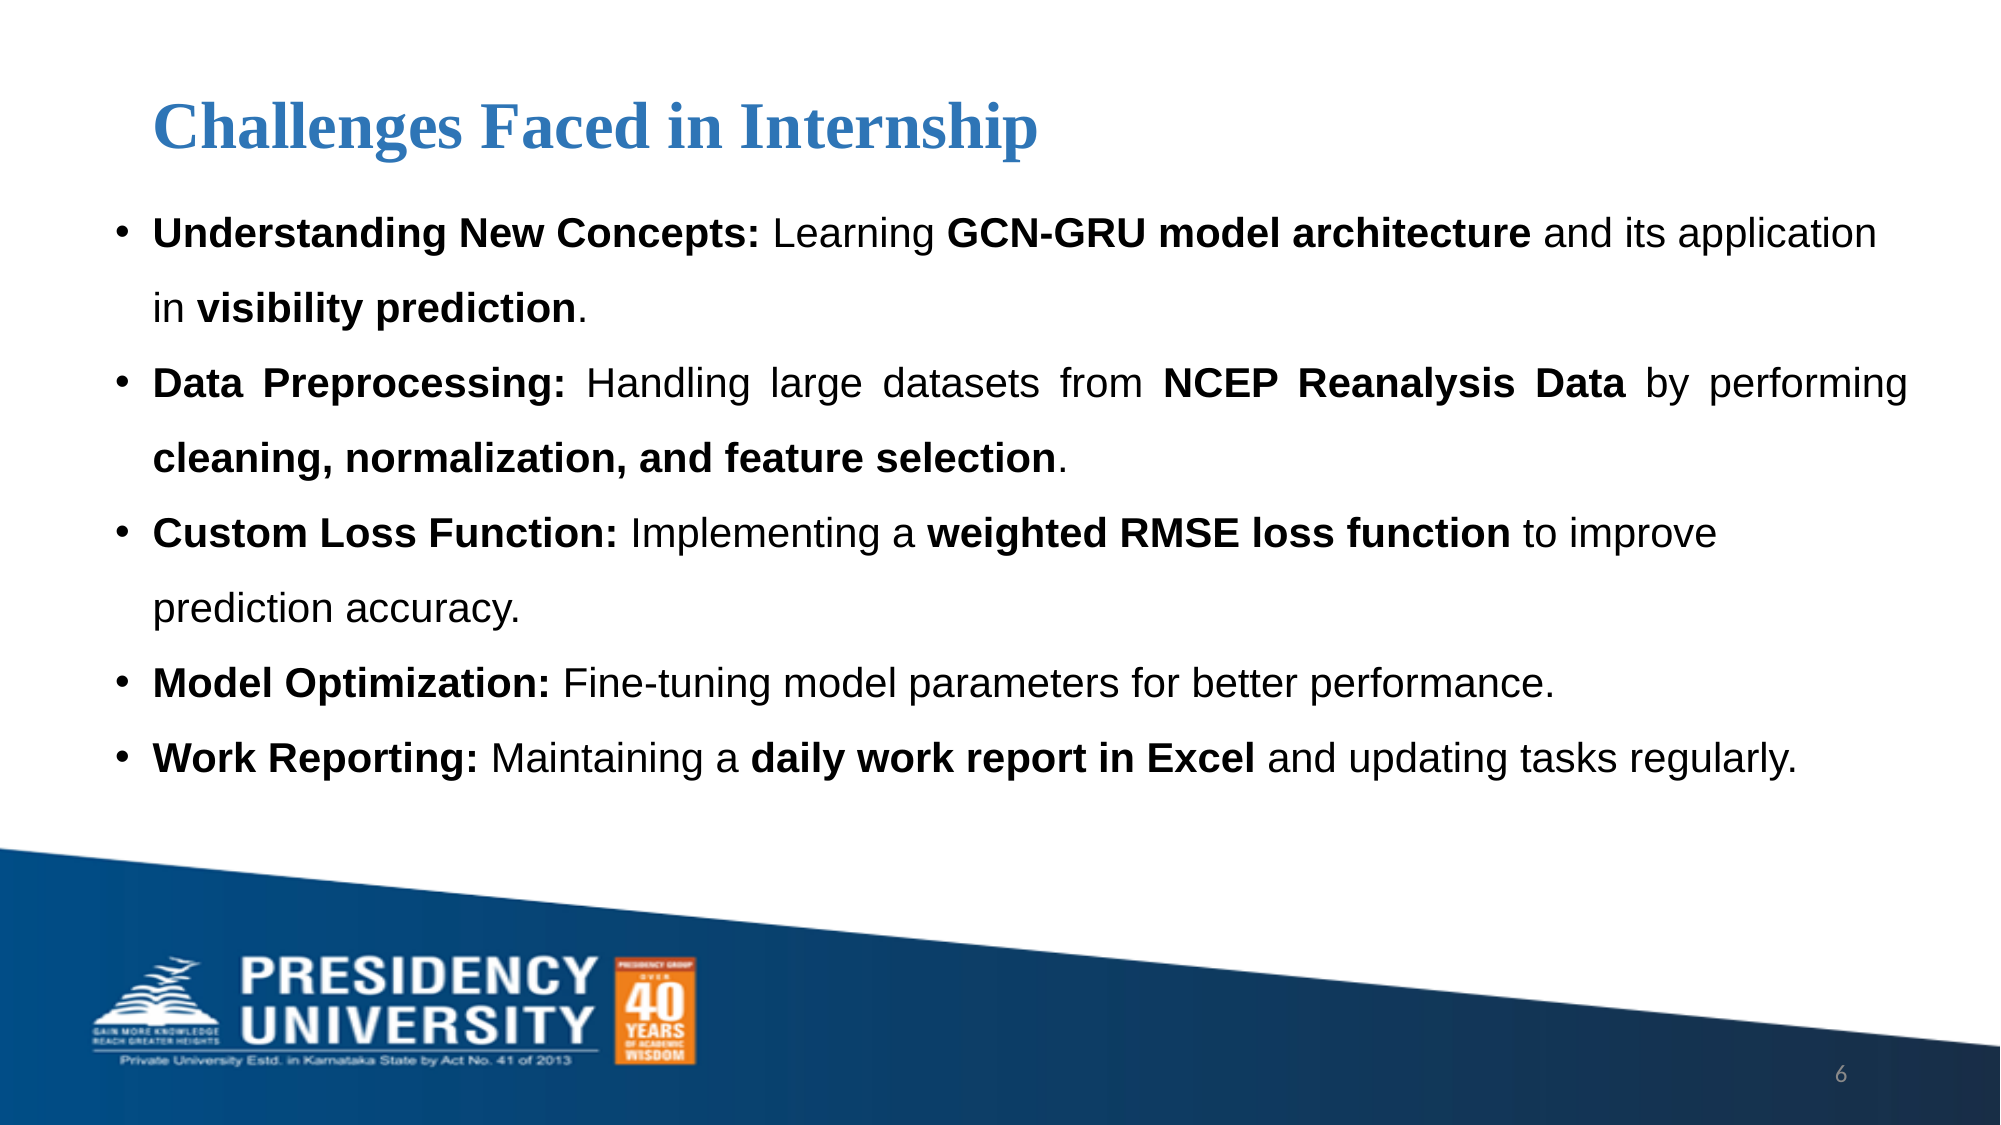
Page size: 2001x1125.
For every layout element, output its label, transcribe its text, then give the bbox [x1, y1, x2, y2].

picture [0, 845, 2000, 1125]
slide_number 6 [1412, 1042, 1863, 1103]
title Challenges Faced in Internship [137, 59, 1863, 154]
list Understanding New Concepts: Learning GCN-GRU model architecture and its application in visibility prediction. Data Preprocessing: Handling large datasets from NCEP Reanalysis Data by performing cleaning, normalization, and feature selection. Custom Loss Function: Implementing a weighted RMSE loss function to improve prediction accuracy. Model Optimization: Fine-tuning model parameters for better performance. Work Reporting: Maintaining a daily work report in Excel and updating tasks regularly. [100, 154, 1924, 808]
